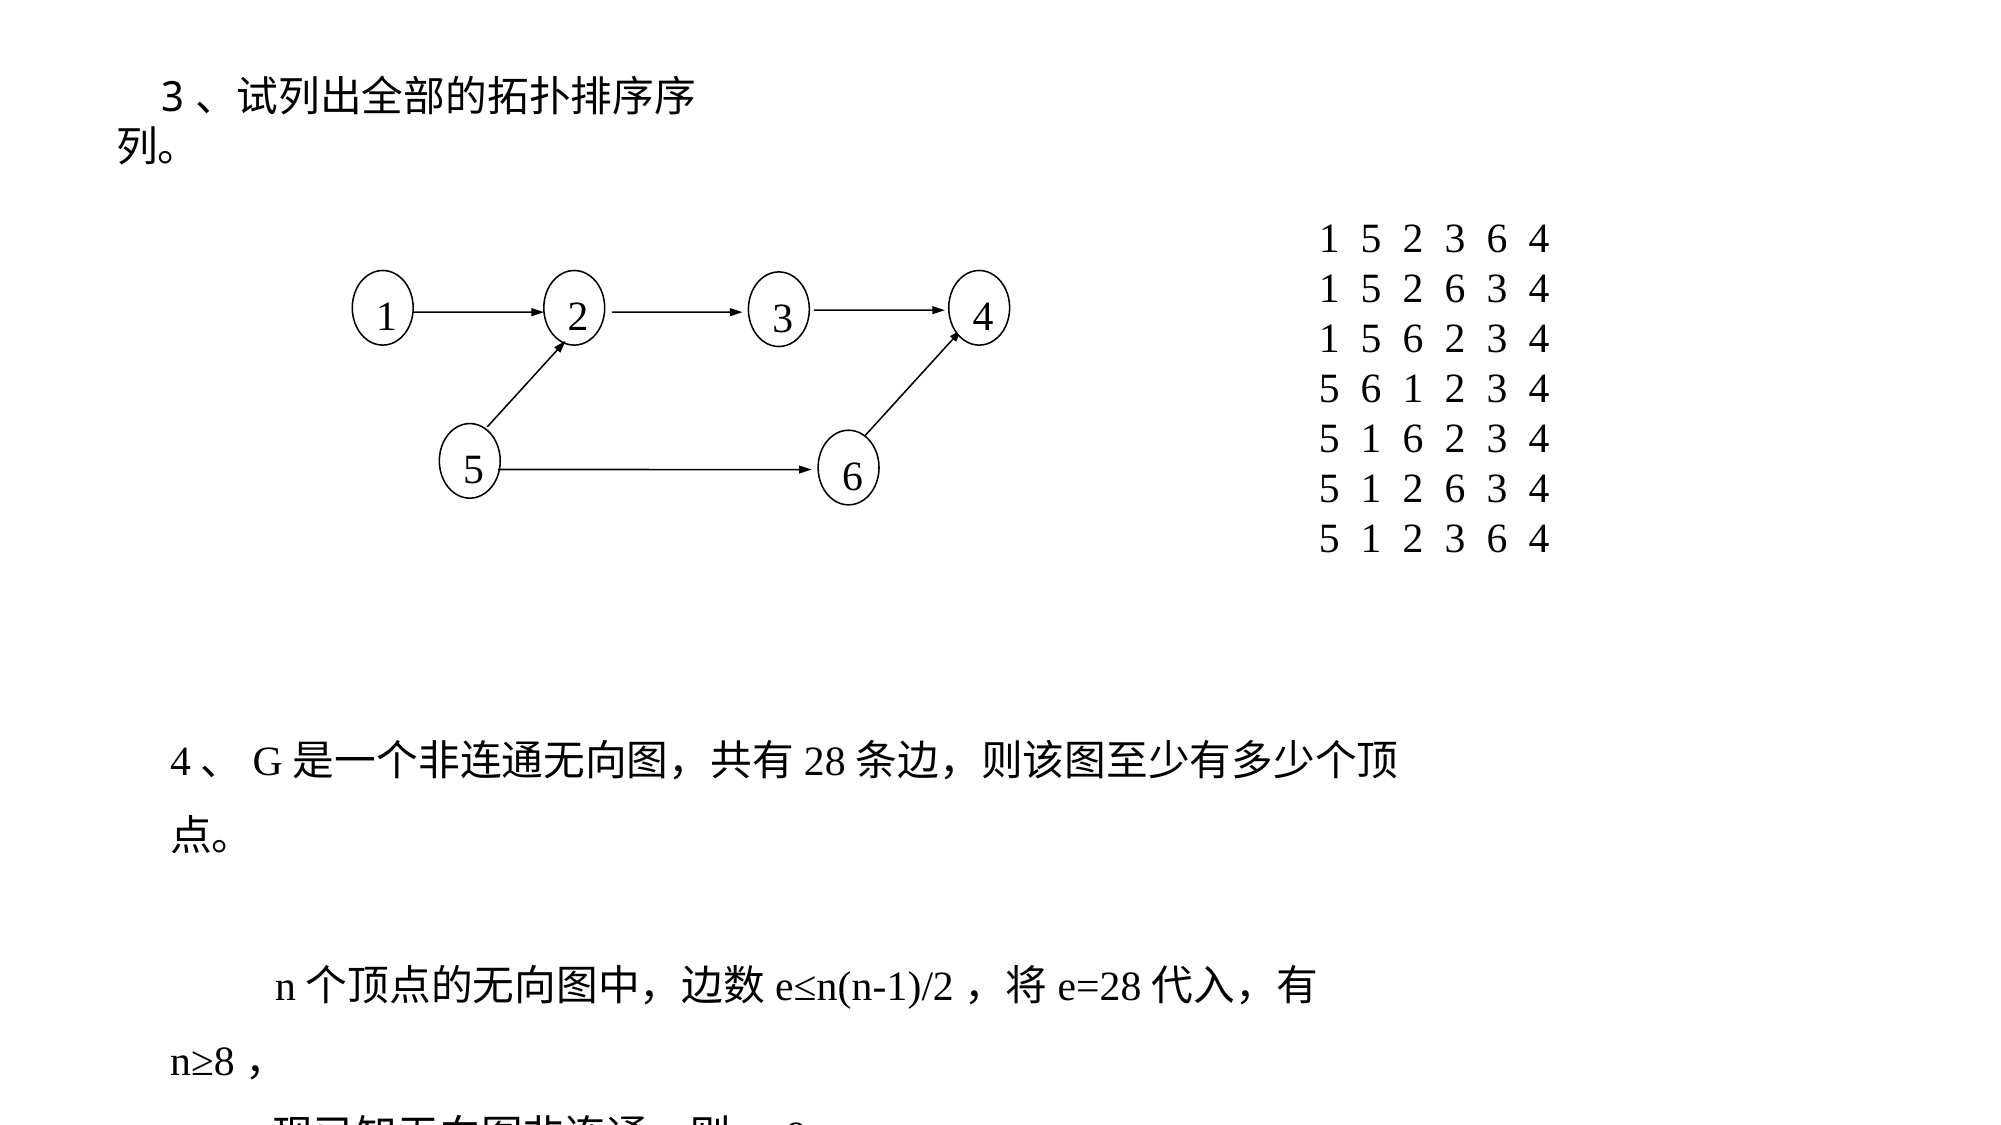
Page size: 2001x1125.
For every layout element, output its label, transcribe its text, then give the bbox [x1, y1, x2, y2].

text_box 1 5 2 3 6 4 1 5 2 6 3 4 1 5 6 2 3 4 5 6 1 2 3 4 5 1 6 2 3 4 5 1 2 6 3 4 5 1 2 3 6 4 [1220, 202, 1648, 568]
text_box 3、试列出全部的拓扑排序序列。 [101, 87, 752, 153]
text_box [352, 270, 1010, 505]
text_box 4、G是一个非连通无向图，共有28条边，则该图至少有多少个顶点。 n个顶点的无向图中，边数e≤n(n-1)/2，将e=28代入，有n≥8， 现已知无向图非连通，则n=9。 [155, 701, 1435, 1125]
